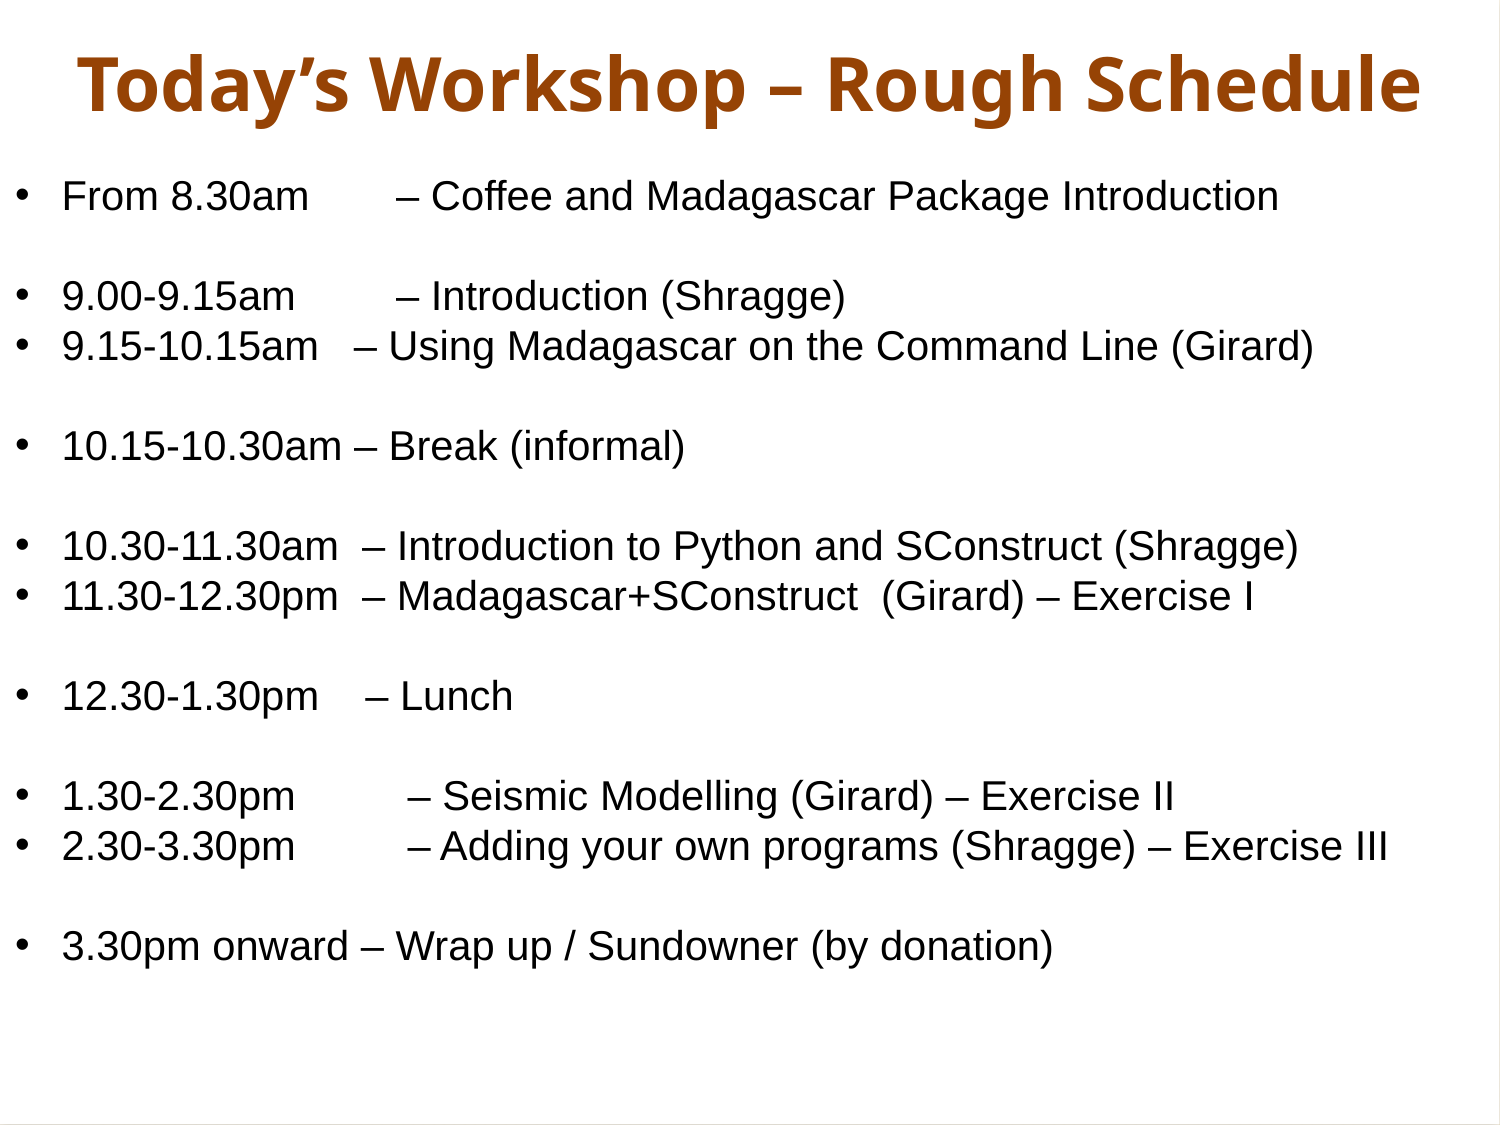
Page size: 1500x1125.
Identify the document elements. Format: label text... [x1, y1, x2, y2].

text_box Today’s Workshop – Rough Schedule [0, 17, 1500, 147]
text_box From 8.30am – Coffee and Madagascar Package Introduction 9.00-9.15am – Introduction (Shragge) 9.15-10.15am – Using Madagascar on the Command Line (Girard) 10.15-10.30am – Break (informal) 10.30-11.30am – Introduction to Python and SConstruct (Shragge) 11.30-12.30pm – Madagascar+SConstruct (Girard) – Exercise I 12.30-1.30pm – Lunch 1.30-2.30pm – Seismic Modelling (Girard) – Exercise II 2.30-3.30pm – Adding your own programs (Shragge) – Exercise III 3.30pm onward – Wrap up / Sundowner (by donation) [0, 161, 1468, 1125]
